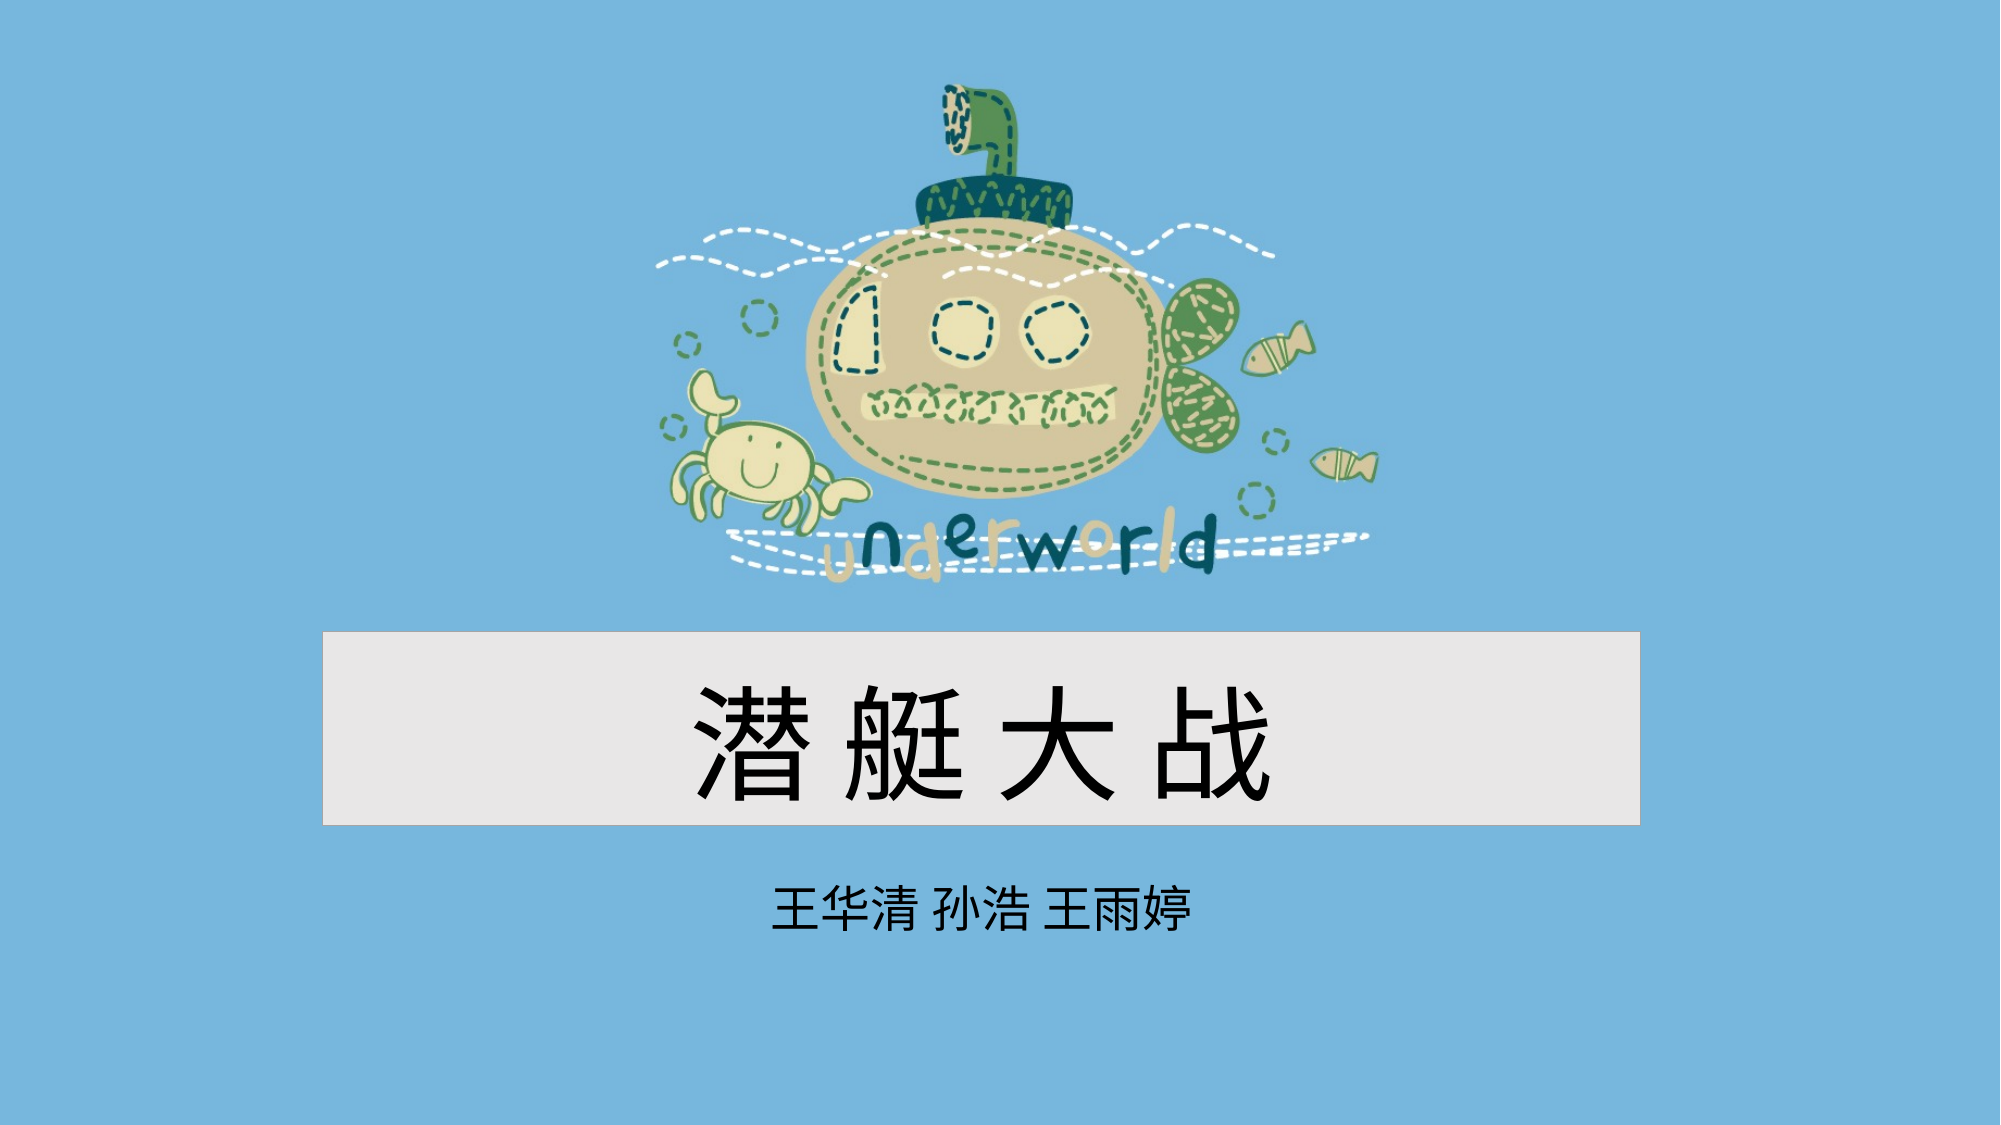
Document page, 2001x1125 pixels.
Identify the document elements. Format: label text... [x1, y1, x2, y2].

subtitle 王华清 孙浩 王雨婷 [231, 876, 1732, 1125]
title 潜 艇 大 战 [322, 631, 1641, 826]
picture [638, 0, 1399, 714]
